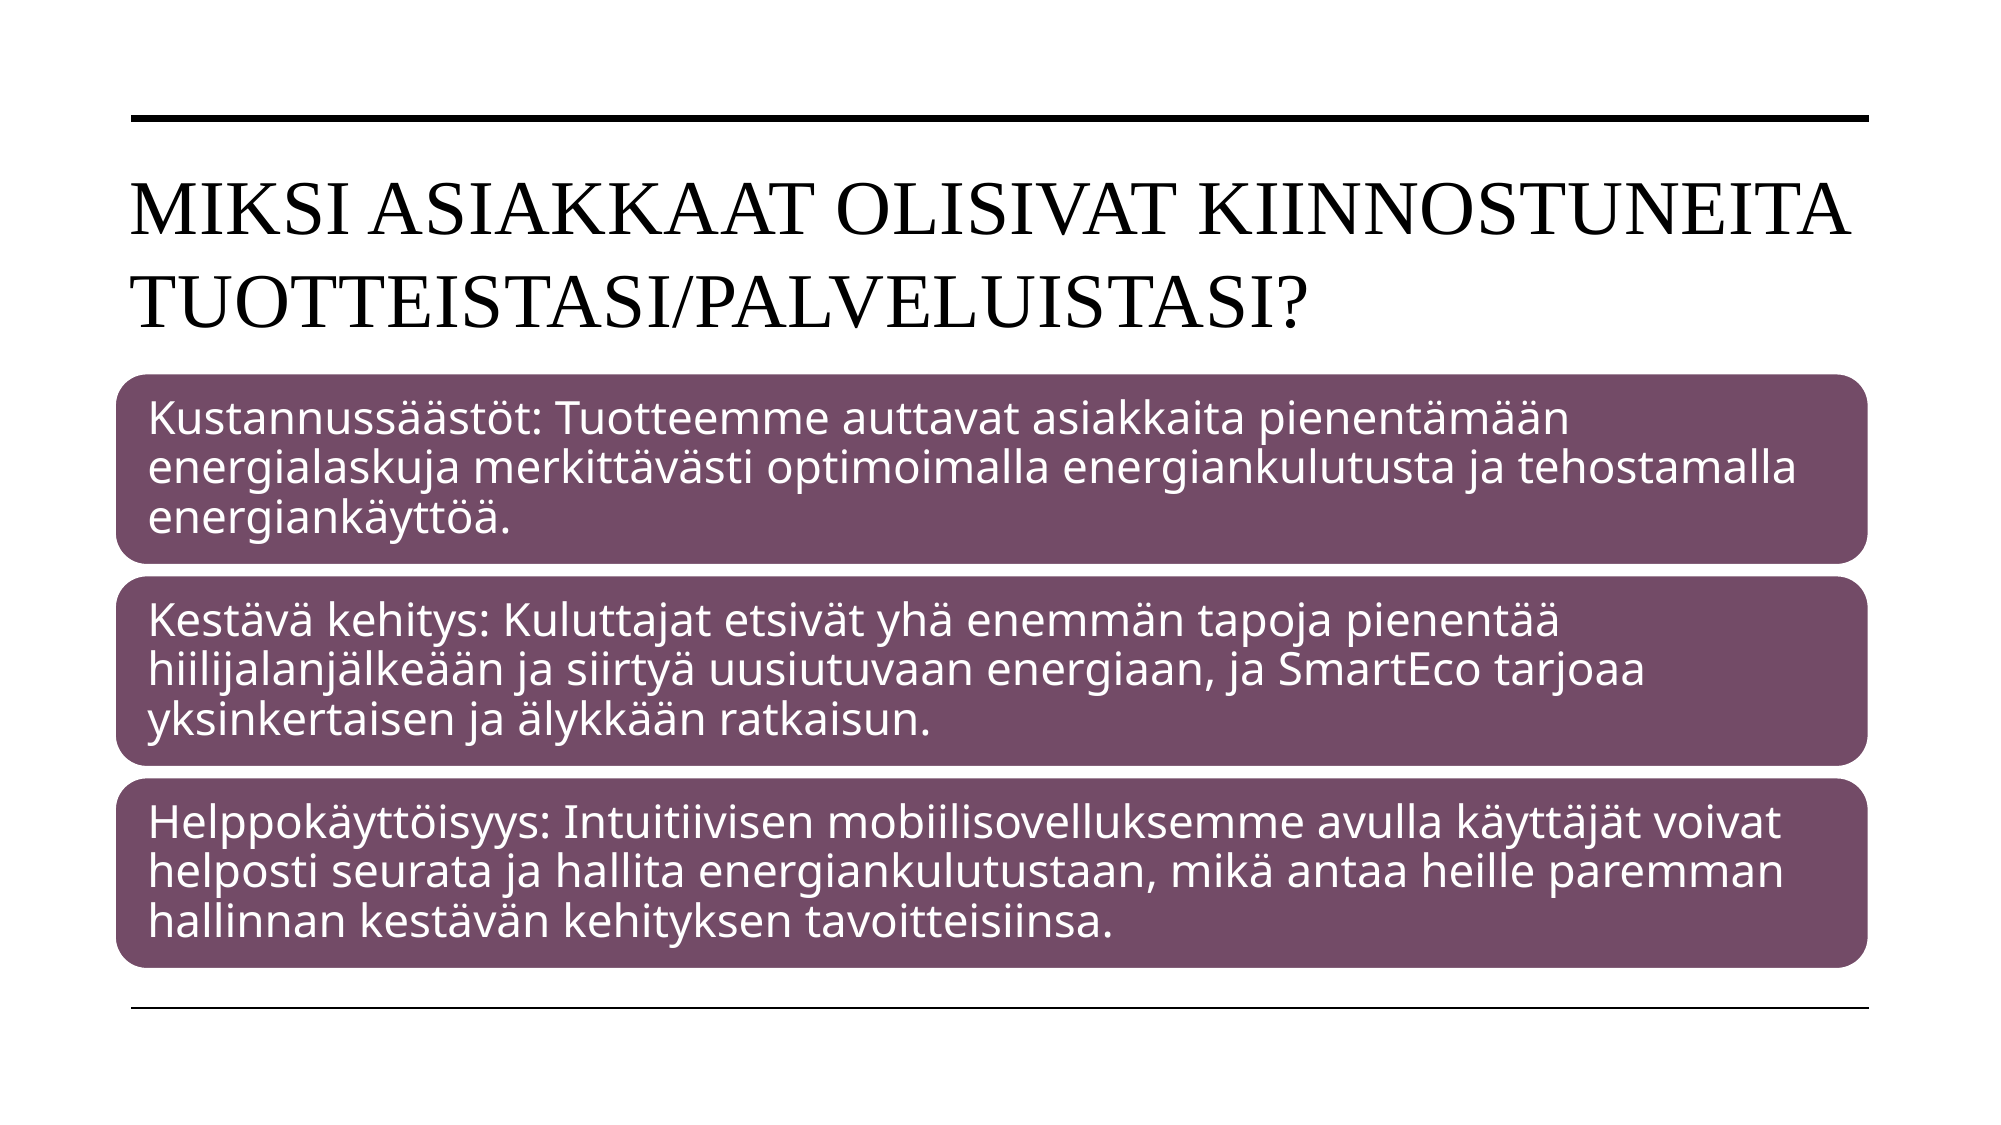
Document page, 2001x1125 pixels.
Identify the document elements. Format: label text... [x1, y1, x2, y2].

title Miksi asiakkaat olisivat kiinnostuneita tuotteistasi/palveluistasi? [114, 149, 1869, 364]
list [114, 364, 1869, 978]
